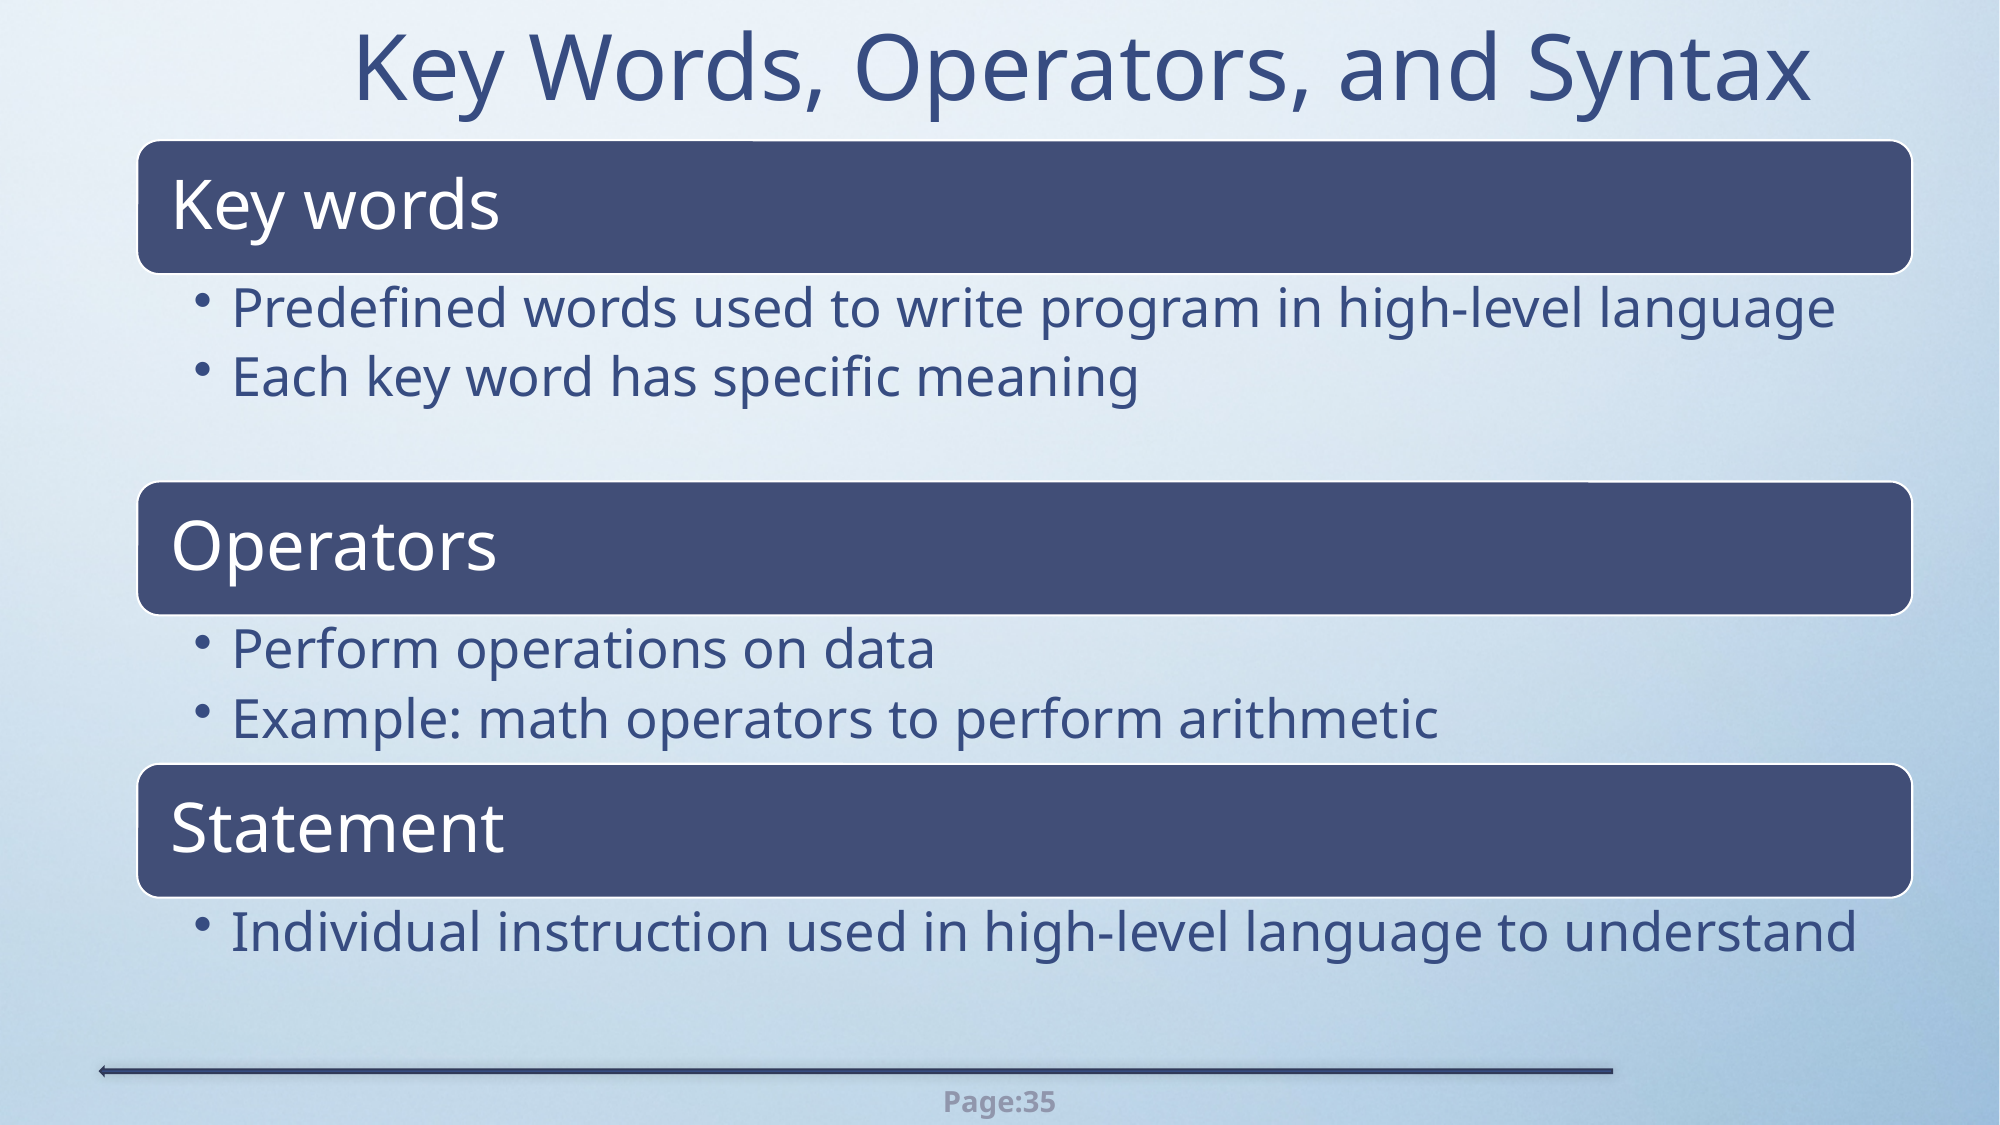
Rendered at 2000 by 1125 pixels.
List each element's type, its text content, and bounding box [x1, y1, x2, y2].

title Key Words, Operators, and Syntax [166, 0, 2000, 130]
picture [0, 0, 2000, 1125]
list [137, 125, 1913, 1050]
